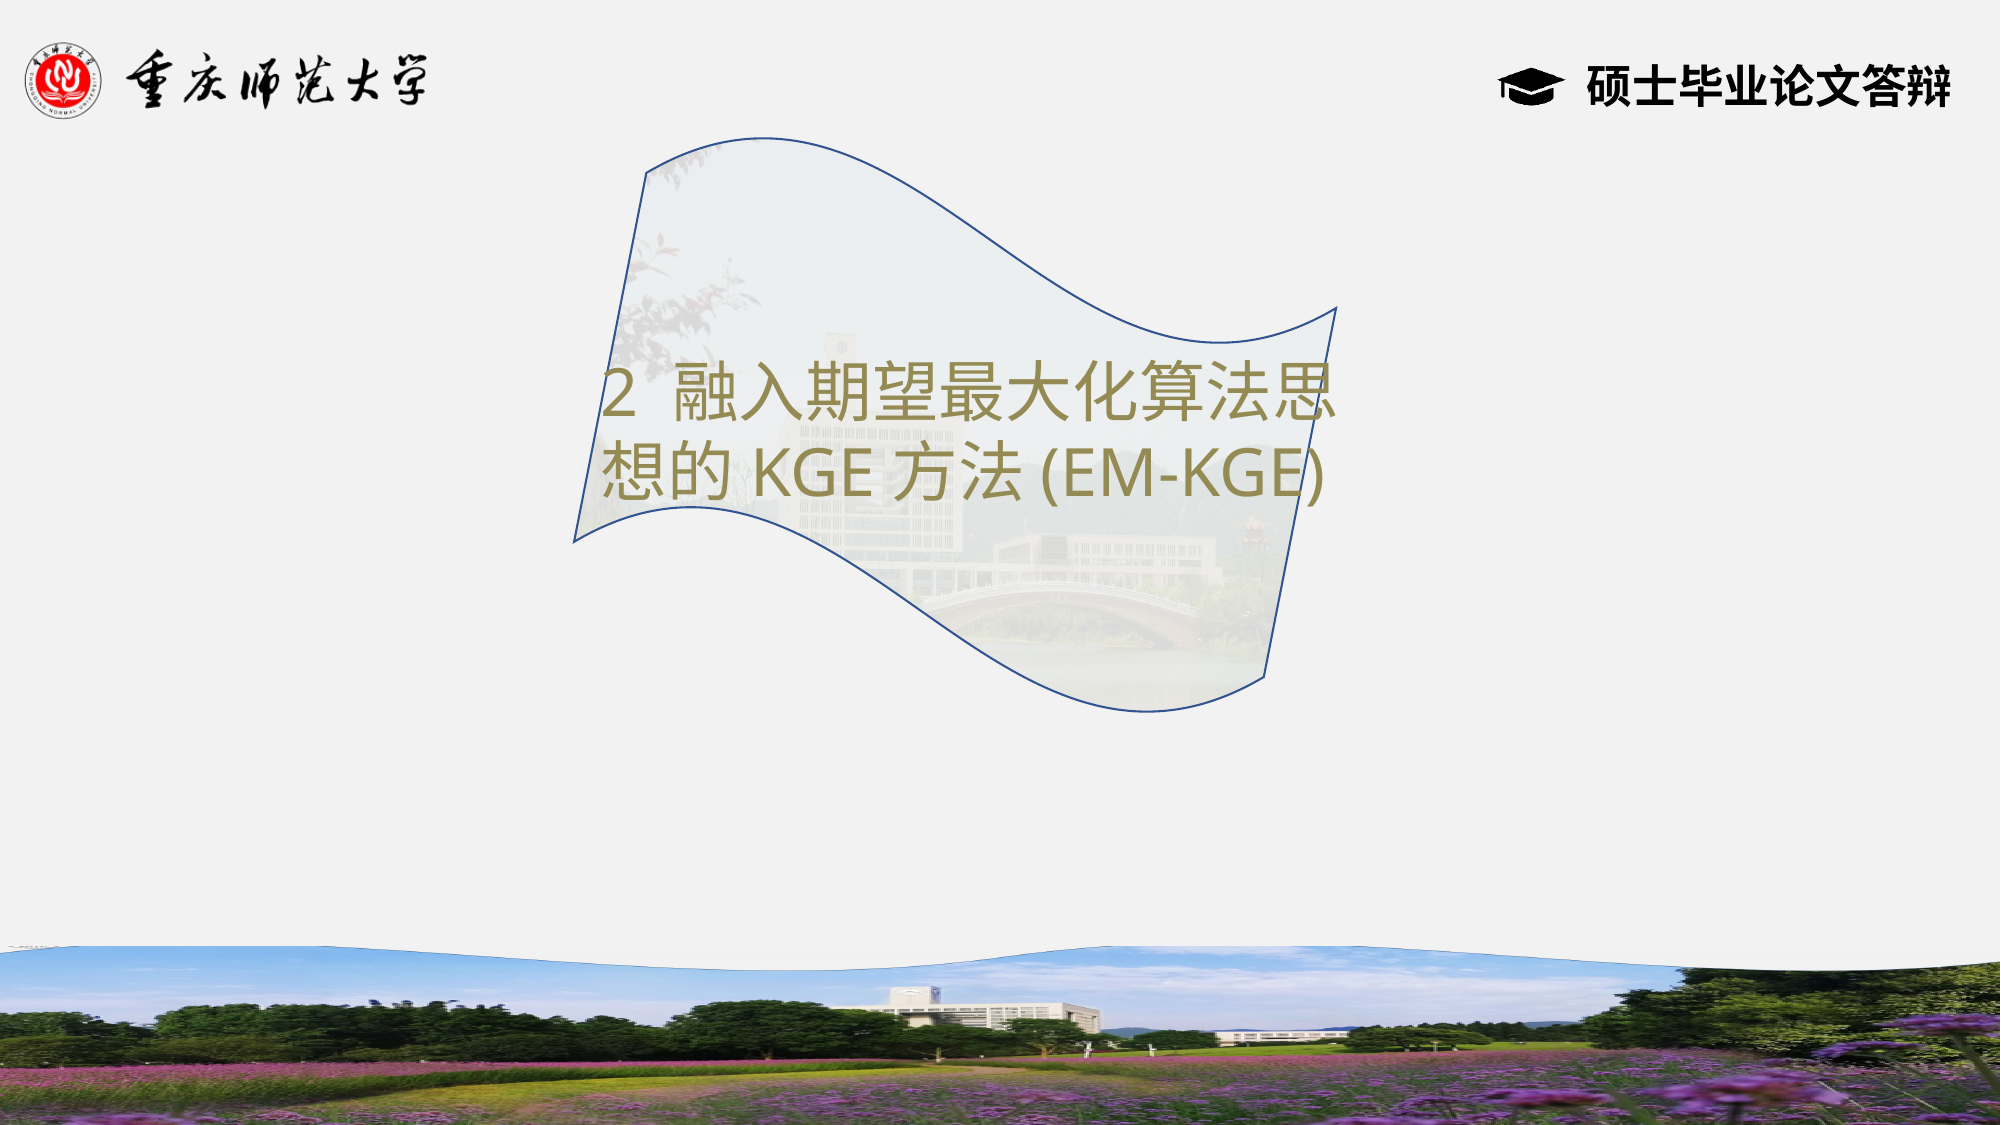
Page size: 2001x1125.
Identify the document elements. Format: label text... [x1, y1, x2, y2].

text_box [612, 137, 1338, 342]
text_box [1493, 48, 1972, 124]
text_box [754, 518, 1296, 713]
text_box 2 融入期望最大化算法思想的KGE方法(EM-KGE) [585, 342, 1362, 518]
text_box [572, 480, 629, 544]
picture [0, 946, 2000, 1125]
picture [14, 27, 438, 121]
